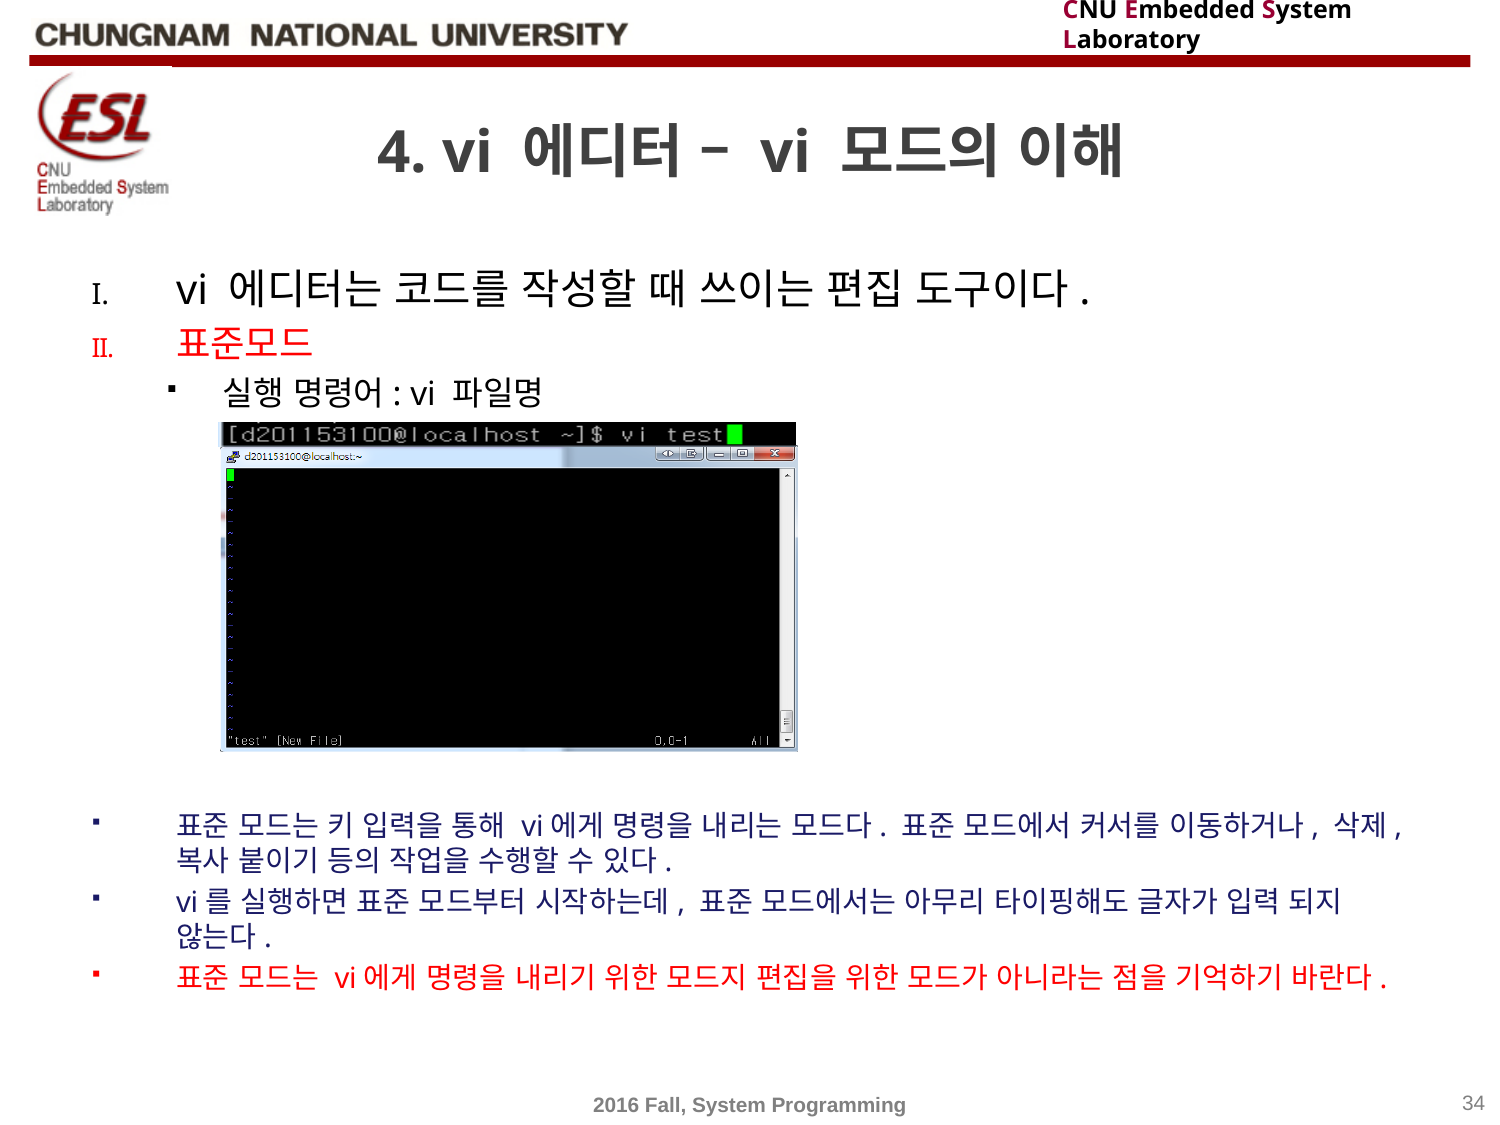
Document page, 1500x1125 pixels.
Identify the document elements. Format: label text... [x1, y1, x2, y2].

footer 2016 Fall, System Programming [0, 1082, 1149, 1125]
slide_number 34 [1149, 1082, 1500, 1125]
title 4. vi 에디터 – vi 모드의 이해 [31, 90, 1471, 209]
list vi 에디터는 코드를 작성할 때 쓰이는 편집 도구이다. 표준모드 실행 명령어: vi 파일명 표준 모드는 키 입력을 통해 vi에게 명령을 내리는 모드다. 표준 모드에서 커서를 이동하거나, 삭제, 복사 붙이기 등의 작업을 수행할 수 있다. vi를 실행하면 표준 모드부터 시작하는데, 표준 모드에서는 아무리 타이핑해도 글자가 입력 되지 않는다. 표준 모드는 vi에게 명령을 내리기 위한 모드지 편집을 위한 모드가 아니라는 점을 기억하기 바란다. [76, 255, 1436, 1047]
picture [31, 18, 634, 52]
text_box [218, 422, 798, 752]
picture [22, 66, 172, 216]
